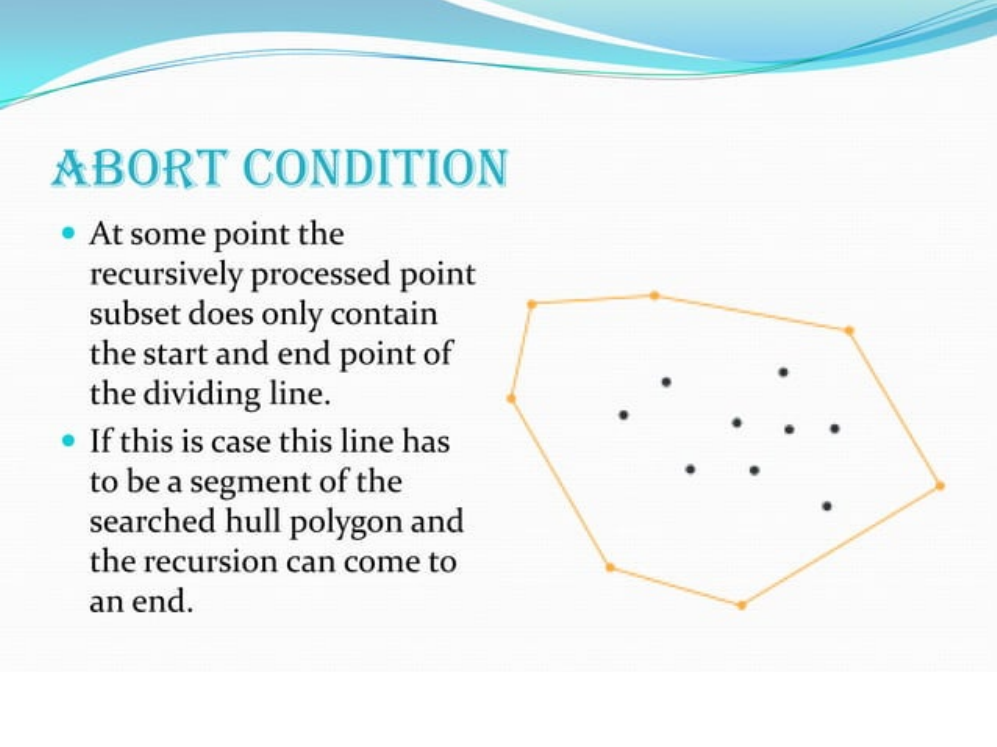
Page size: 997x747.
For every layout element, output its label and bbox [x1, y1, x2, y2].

picture [0, 0, 997, 672]
